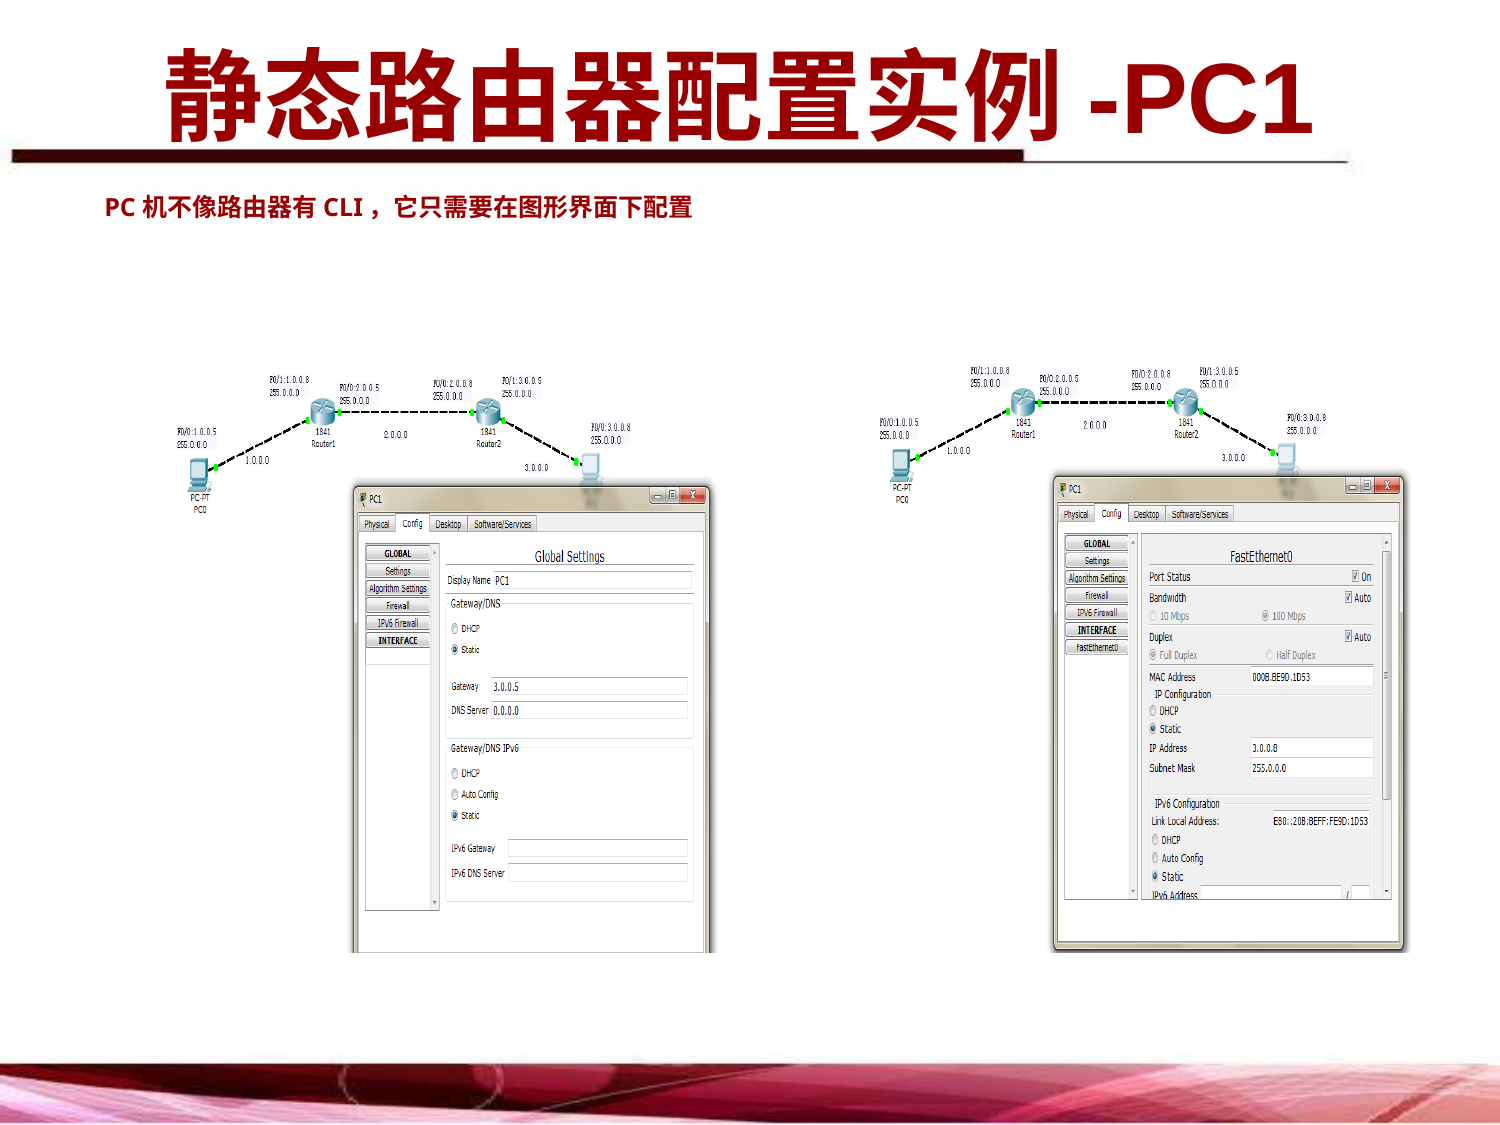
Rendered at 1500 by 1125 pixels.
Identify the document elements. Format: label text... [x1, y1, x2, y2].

title 静态路由器配置实例-PC1 [64, 0, 1416, 188]
text_box PC机不像路由器有CLI，它只需要在图形界面下配置 [89, 184, 784, 230]
picture [0, 0, 1500, 1125]
